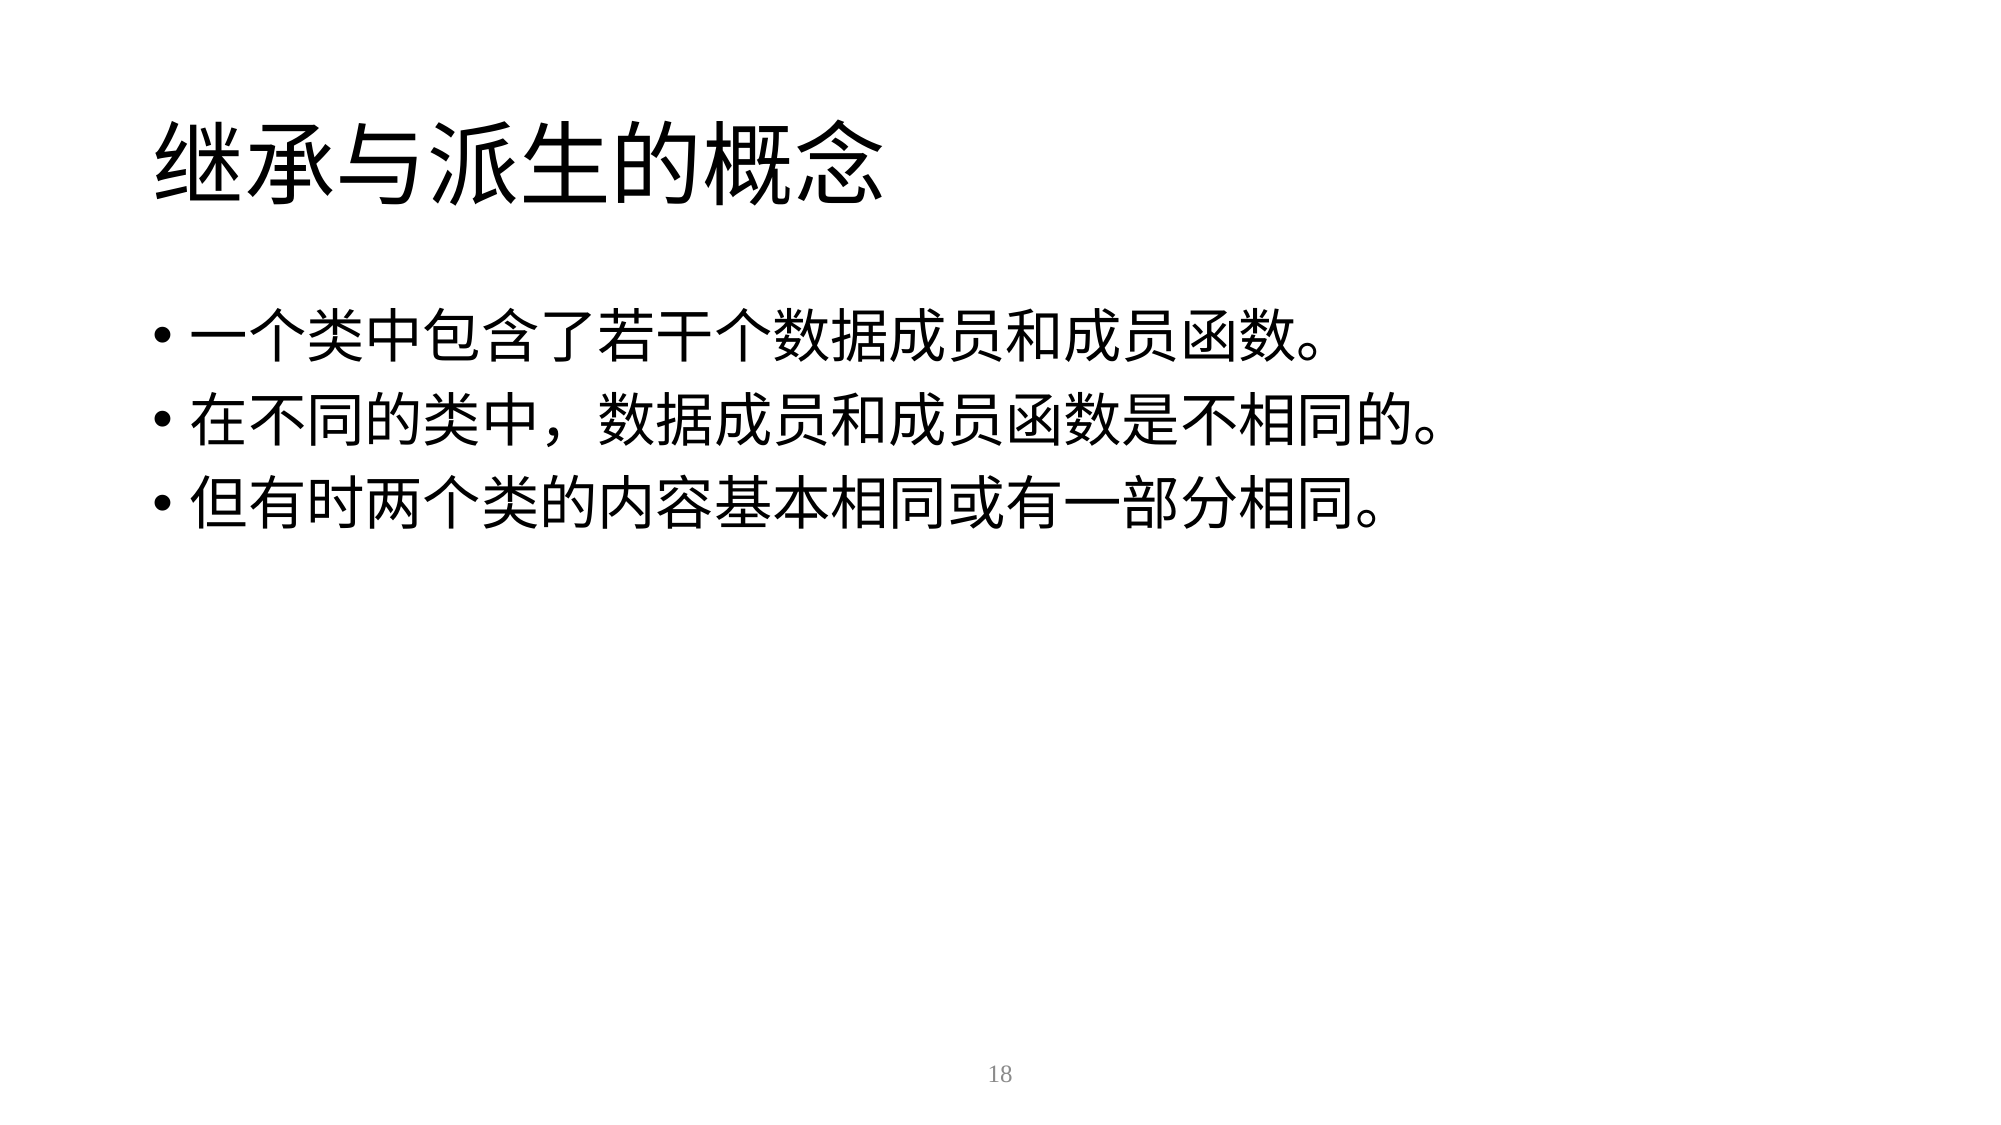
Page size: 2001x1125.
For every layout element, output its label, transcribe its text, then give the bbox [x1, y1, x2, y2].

list 一个类中包含了若干个数据成员和成员函数。 在不同的类中，数据成员和成员函数是不相同的。 但有时两个类的内容基本相同或有一部分相同。 [137, 299, 1863, 1014]
title 继承与派生的概念 [137, 59, 1863, 278]
slide_number 18 [938, 1042, 1062, 1103]
